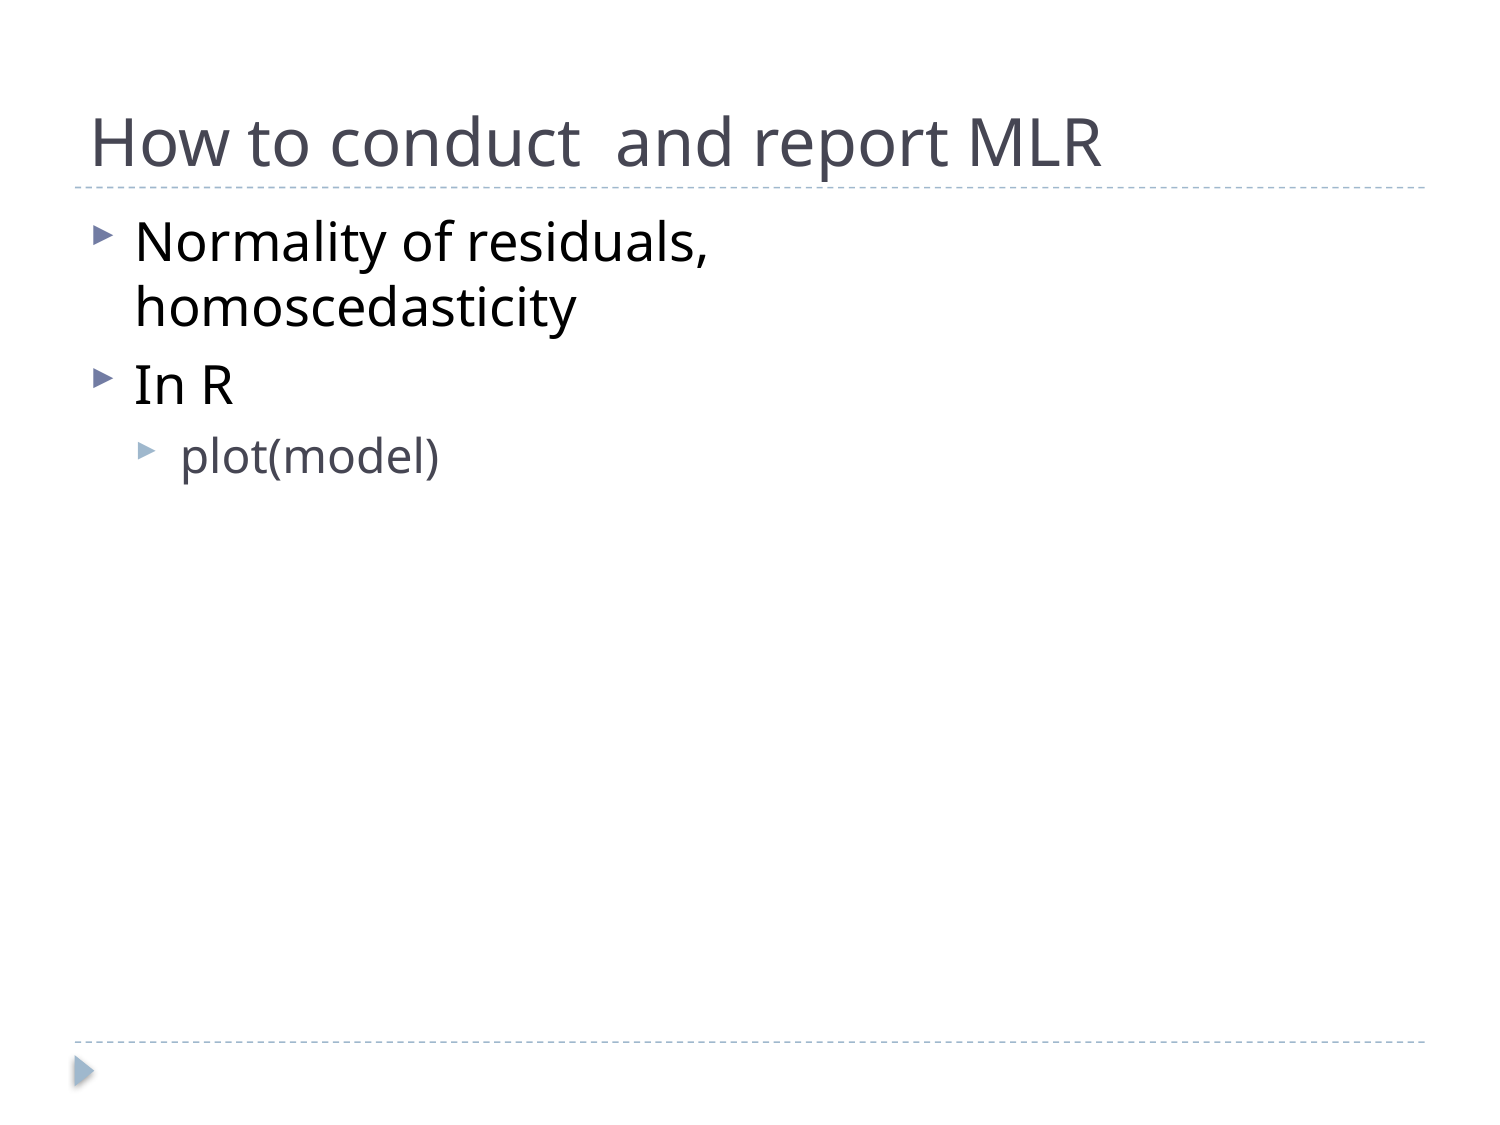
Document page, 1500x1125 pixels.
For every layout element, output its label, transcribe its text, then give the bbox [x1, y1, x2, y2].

title How to conduct and report MLR [75, 24, 1425, 188]
list Normality of residuals, homoscedasticity In R plot(model) [75, 200, 809, 1010]
